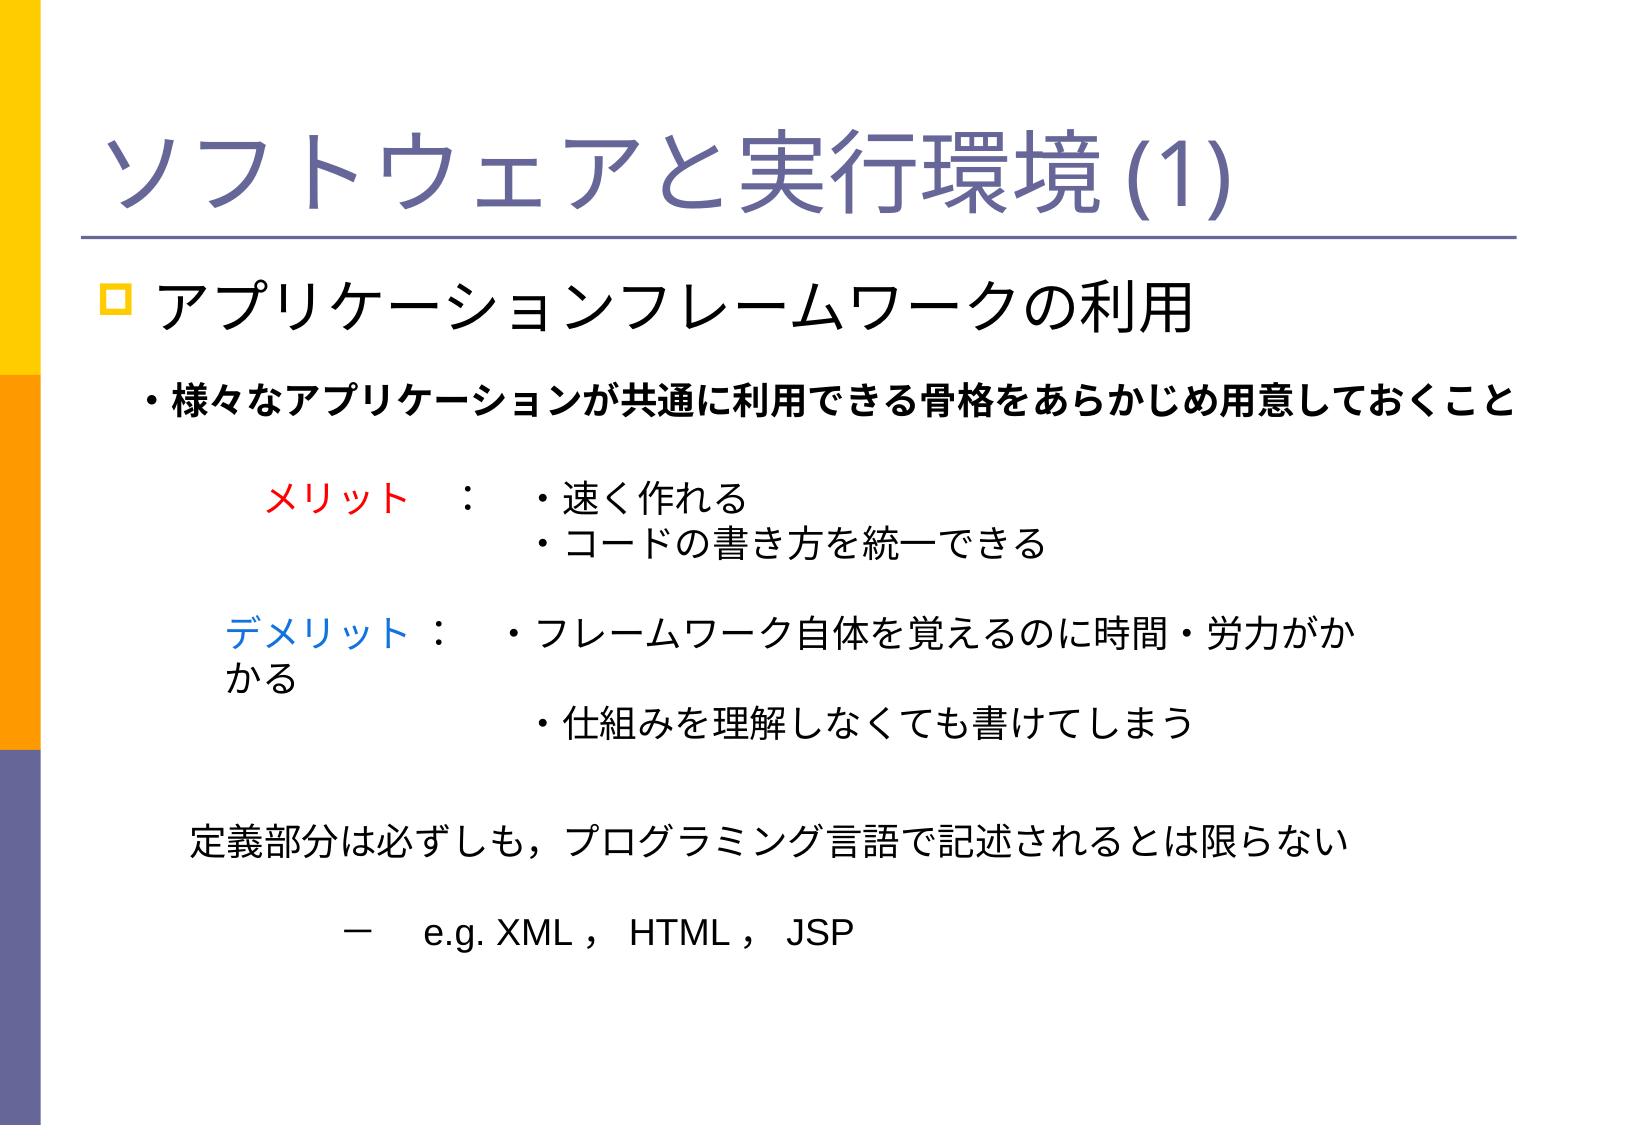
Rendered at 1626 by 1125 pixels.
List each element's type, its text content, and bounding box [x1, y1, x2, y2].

list アプリケーションフレームワークの利用 ・様々なアプリケーションが共通に利用できる骨格をあらかじめ用意しておくこと [81, 262, 1593, 551]
title ソフトウェアと実行環境(1) [81, 45, 1544, 233]
text_box 定義部分は必ずしも，プログラミング言語で記述されるとは限らない － e.g. XML，HTML，JSP [174, 810, 1392, 1006]
text_box メリット ： ・速く作れる ・コードの書き方を統一できる デメリット ： ・フレームワーク自体を覚えるのに時間・労力がかかる ・仕組みを理解しなくても書けてしまう [210, 467, 1403, 798]
